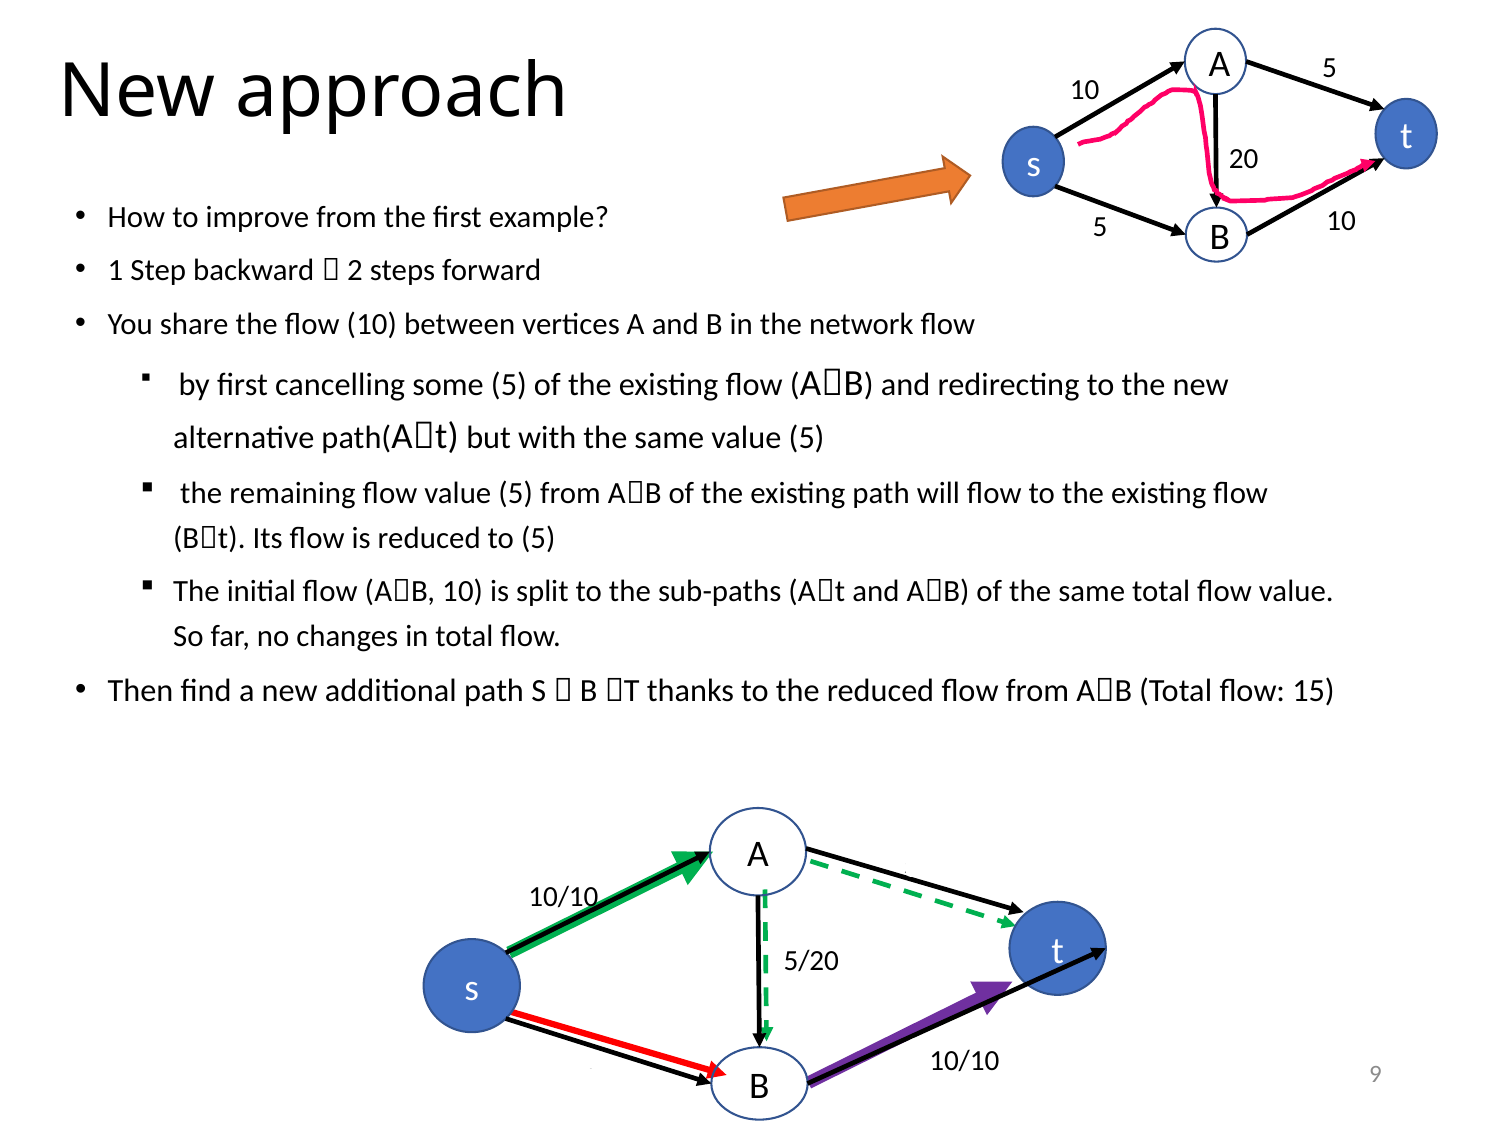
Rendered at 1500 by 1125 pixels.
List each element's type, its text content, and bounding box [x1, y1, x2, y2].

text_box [423, 807, 1106, 1120]
slide_number 9 [1106, 1042, 1397, 1103]
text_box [1002, 28, 1437, 262]
list How to improve from the first example? 1 Step backward  2 steps forward You share the flow (10) between vertices A and B in the network flow by first cancelling some (5) of the existing flow (AB) and redirecting to the new alternative path(At) but with the same value (5) the remaining flow value (5) from AB of the existing path will flow to the existing flow (Bt). Its flow is reduced to (5) The initial flow (AB, 10) is split to the sub-paths (At and AB) of the same total flow value. So far, no changes in total flow. Then find a new additional path S  B T thanks to the reduced flow from AB (Total flow: 15) [60, 181, 1354, 770]
text_box [782, 154, 972, 223]
title New approach [43, 25, 994, 160]
